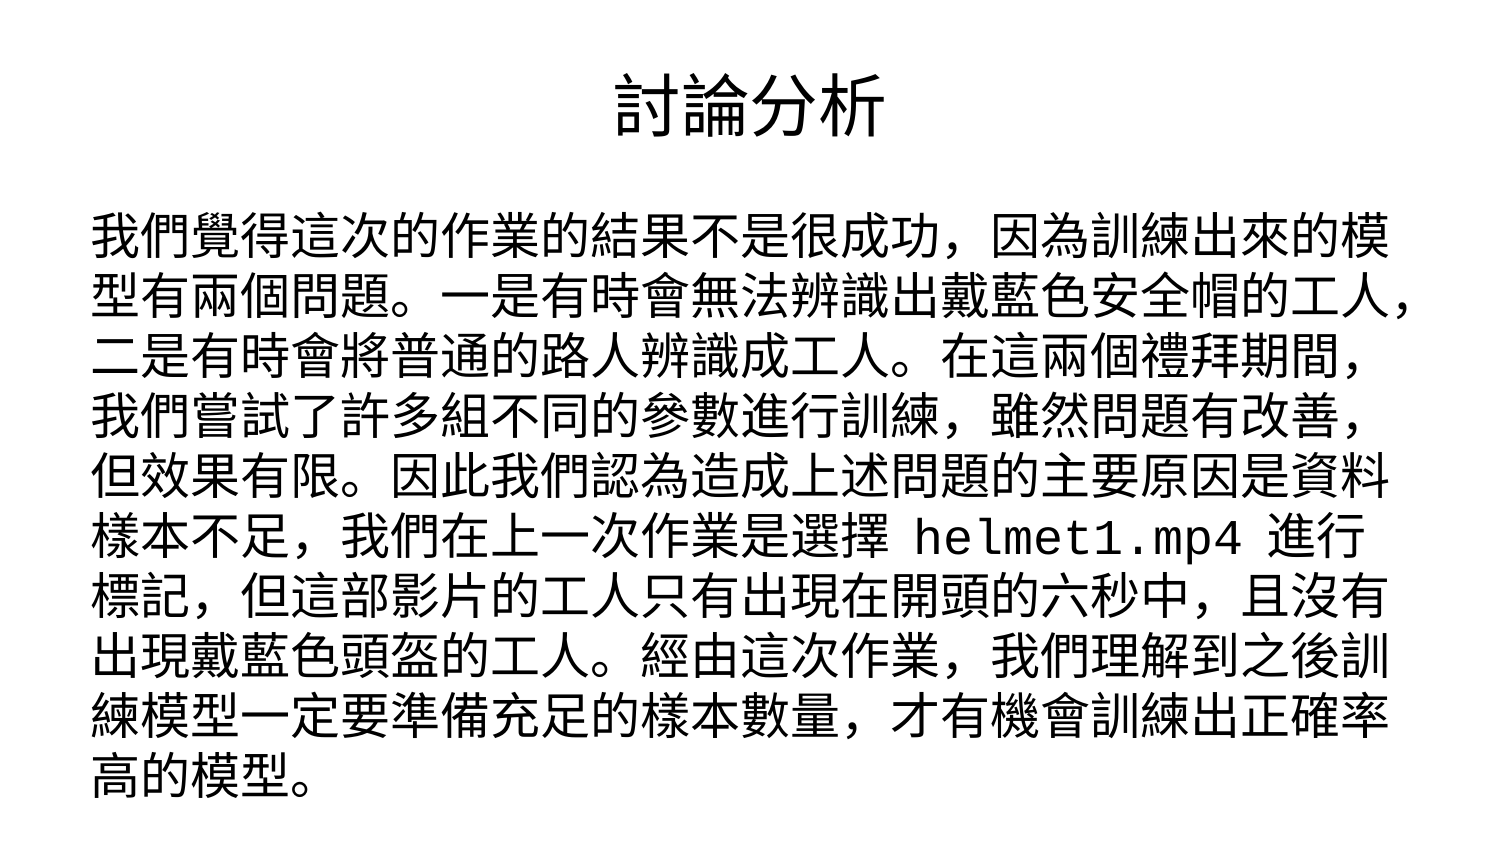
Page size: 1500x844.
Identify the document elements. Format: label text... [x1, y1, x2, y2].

list 我們覺得這次的作業的結果不是很成功，因為訓練出來的模型有兩個問題。一是有時會無法辨識出戴藍色安全帽的工人，二是有時會將普通的路人辨識成工人。在這兩個禮拜期間，我們嘗試了許多組不同的參數進行訓練，雖然問題有改善，但效果有限。因此我們認為造成上述問題的主要原因是資料樣本不足，我們在上一次作業是選擇 helmet1.mp4 進行標記，但這部影片的工人只有出現在開頭的六秒中，且沒有出現戴藍色頭盔的工人。經由這次作業，我們理解到之後訓練模型一定要準備充足的樣本數量，才有機會訓練出正確率高的模型。 [75, 196, 1425, 754]
title 討論分析 [75, 33, 1425, 175]
